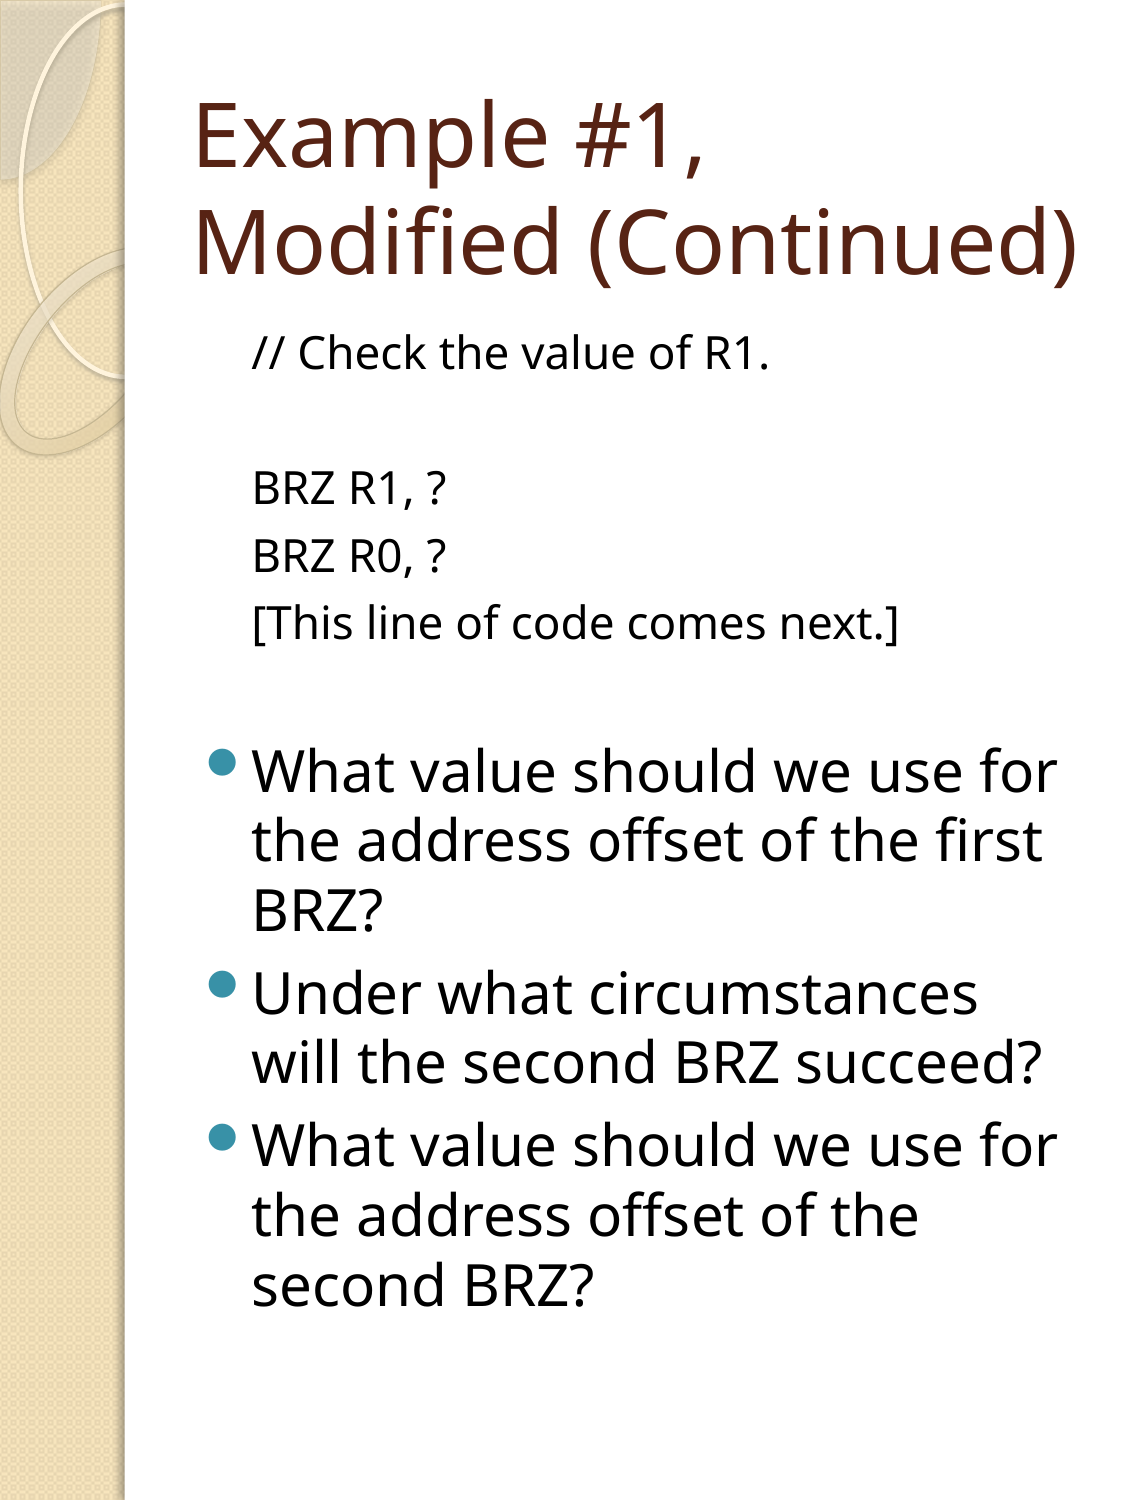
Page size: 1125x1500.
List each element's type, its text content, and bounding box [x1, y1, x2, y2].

list // Check the value of R1. BRZ R1, ? BRZ R0, ? [This line of code comes next.] What value should we use for the address offset of the first BRZ? Under what circumstances will the second BRZ succeed? What value should we use for the address offset of the second BRZ? [176, 316, 1100, 1367]
title Example #1, Modified (Continued) [176, 60, 1100, 310]
